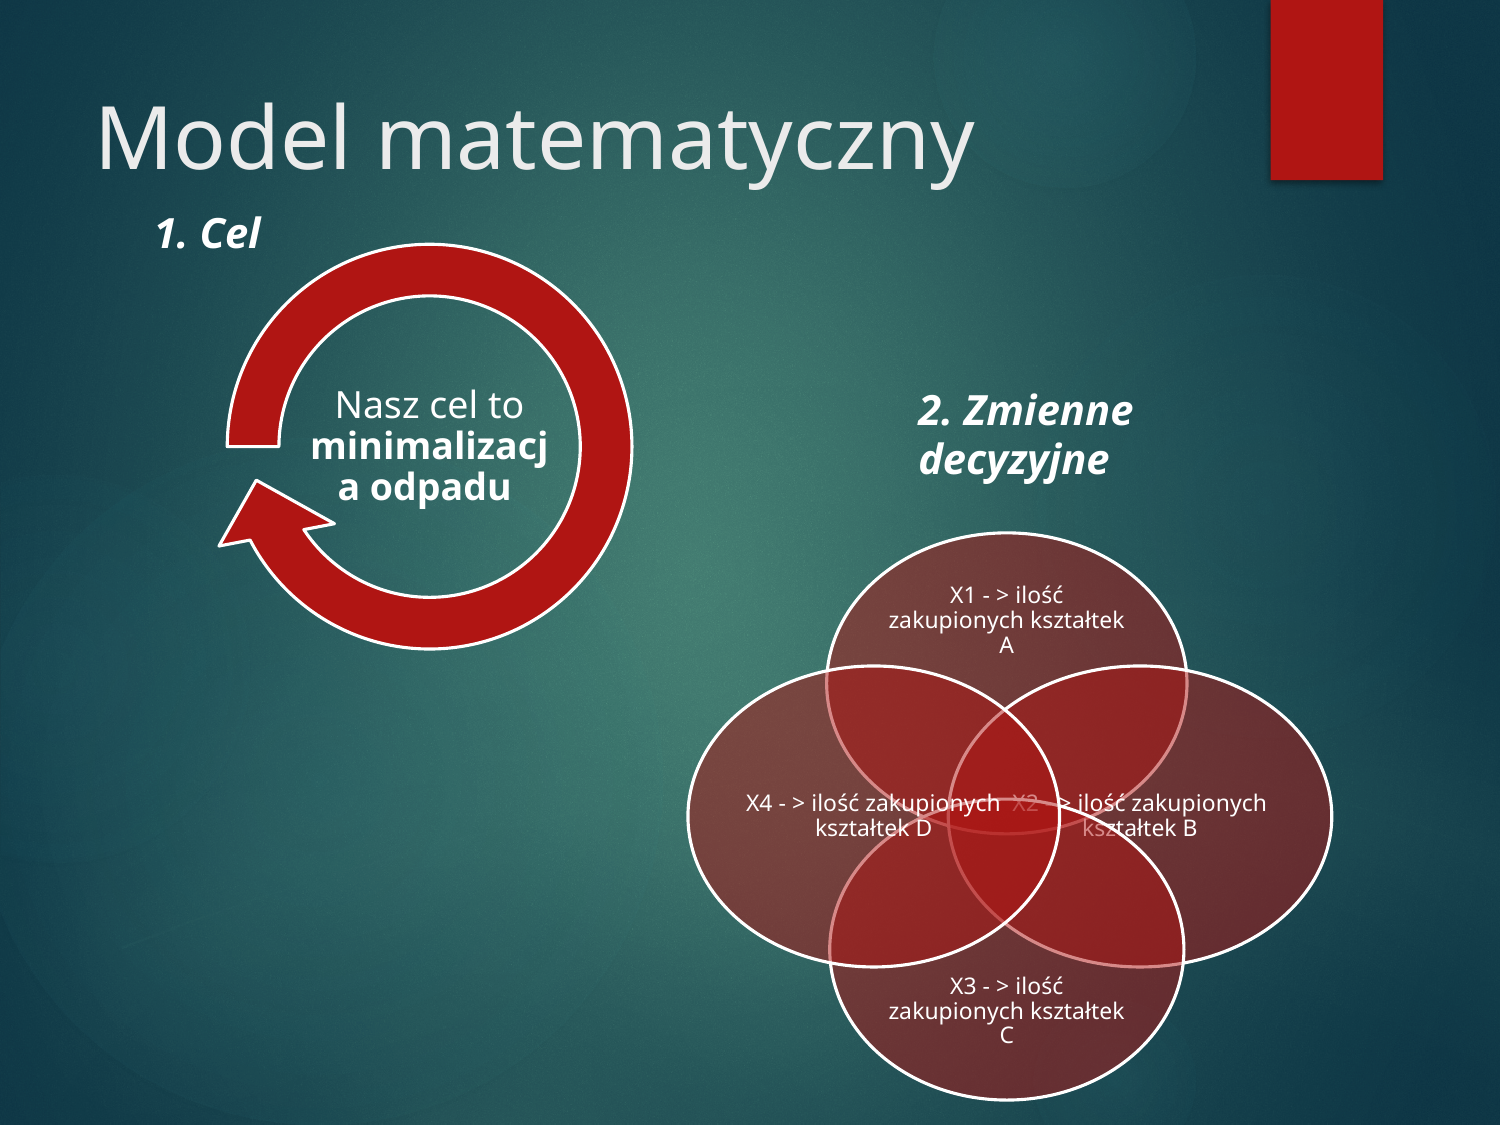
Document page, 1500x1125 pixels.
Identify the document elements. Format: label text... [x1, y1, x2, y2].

title Model matematyczny [79, 74, 1237, 304]
text_box 2. Zmienne decyzyjne [903, 375, 1315, 491]
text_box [477, 526, 1500, 1107]
text_box 1. Cel [139, 198, 387, 202]
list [52, 204, 807, 689]
